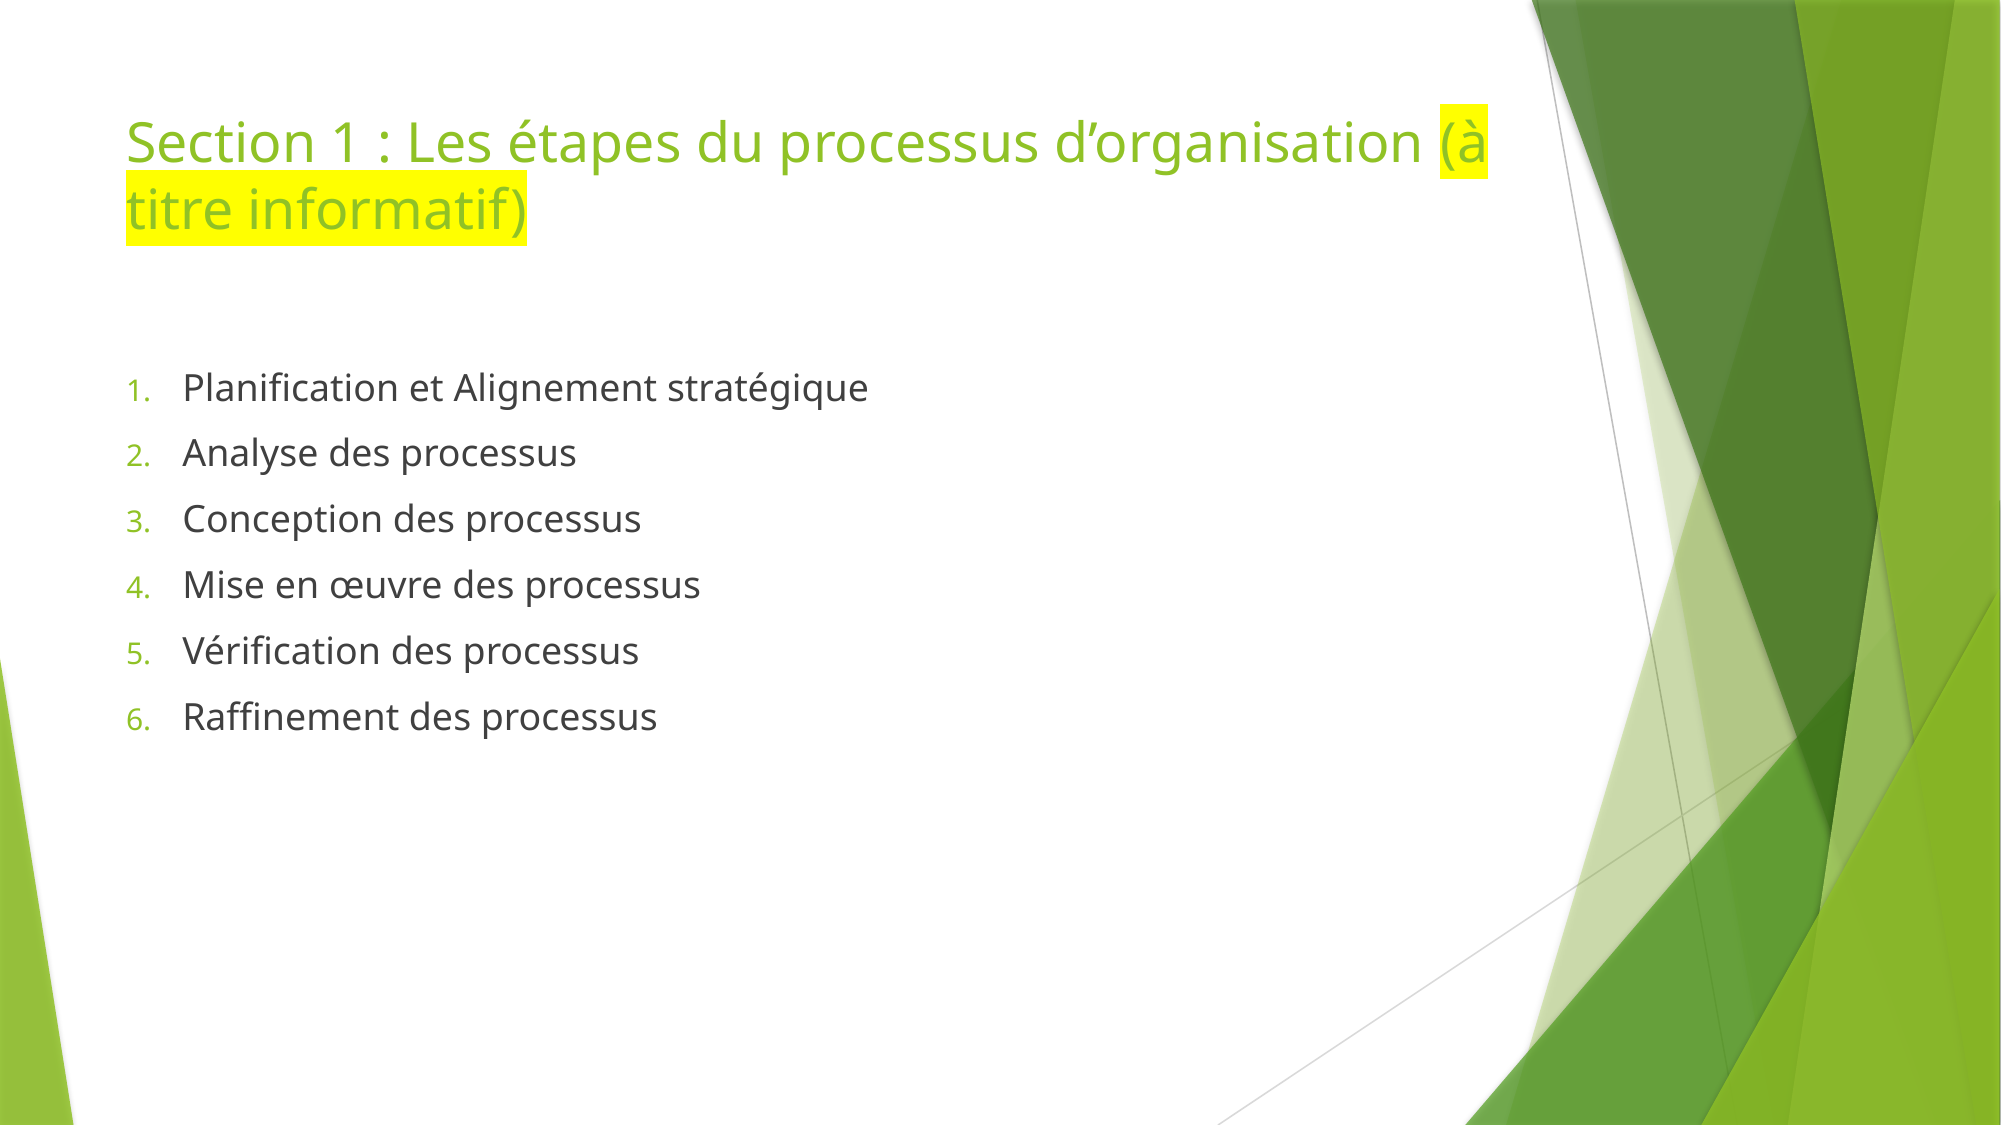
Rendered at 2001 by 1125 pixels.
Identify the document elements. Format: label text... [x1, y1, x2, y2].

list Planification et Alignement stratégique Analyse des processus Conception des processus Mise en œuvre des processus Vérification des processus Raffinement des processus [111, 355, 1522, 993]
title Section 1 : Les étapes du processus d’organisation (à titre informatif) [111, 99, 1522, 317]
